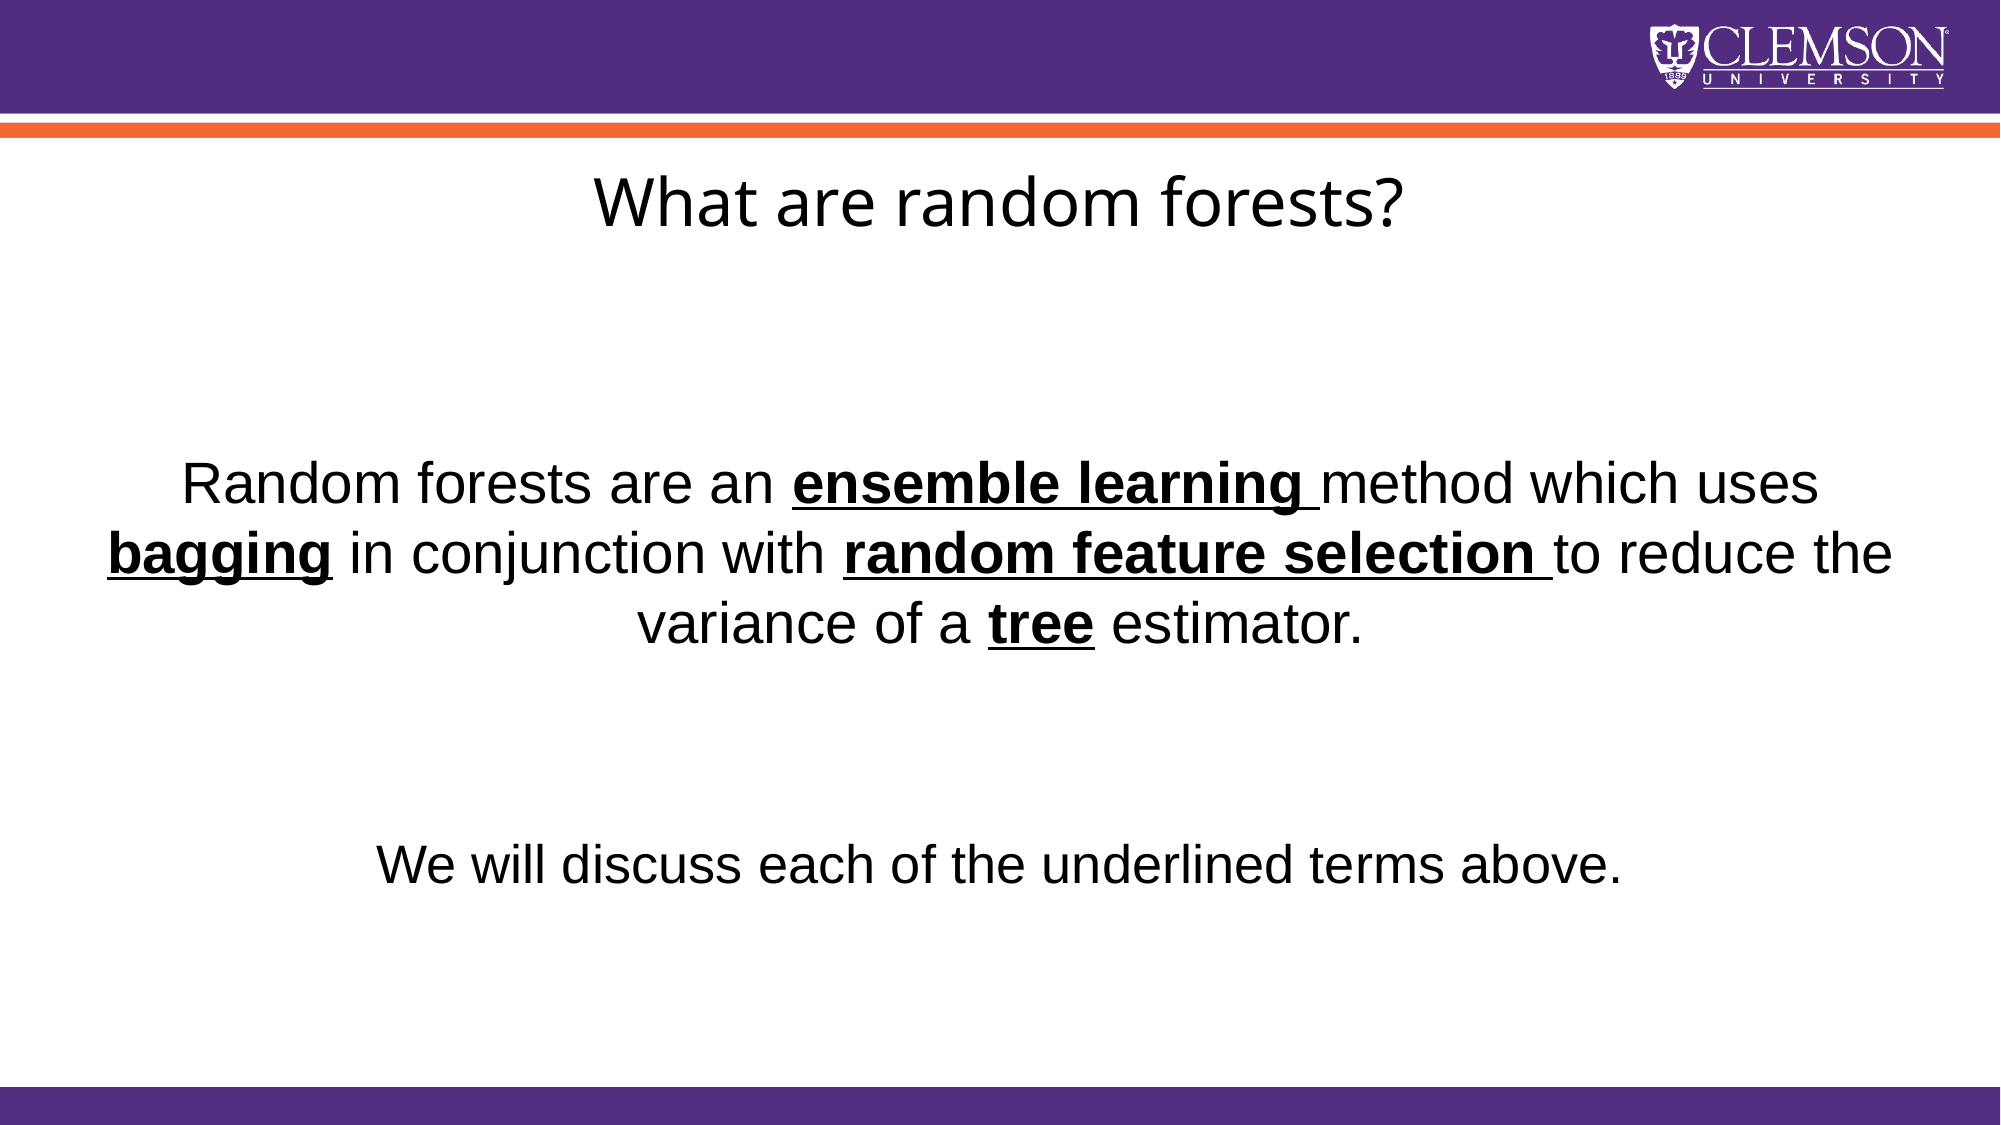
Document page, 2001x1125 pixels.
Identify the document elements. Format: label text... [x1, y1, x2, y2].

title What are random forests? [49, 149, 1950, 251]
picture [0, 0, 2000, 138]
list Random forests are an ensemble learning method which uses bagging in conjunction with random feature selection to reduce the variance of a tree estimator. We will discuss each of the underlined terms above. [51, 437, 1951, 1075]
picture [0, 1087, 2001, 1125]
